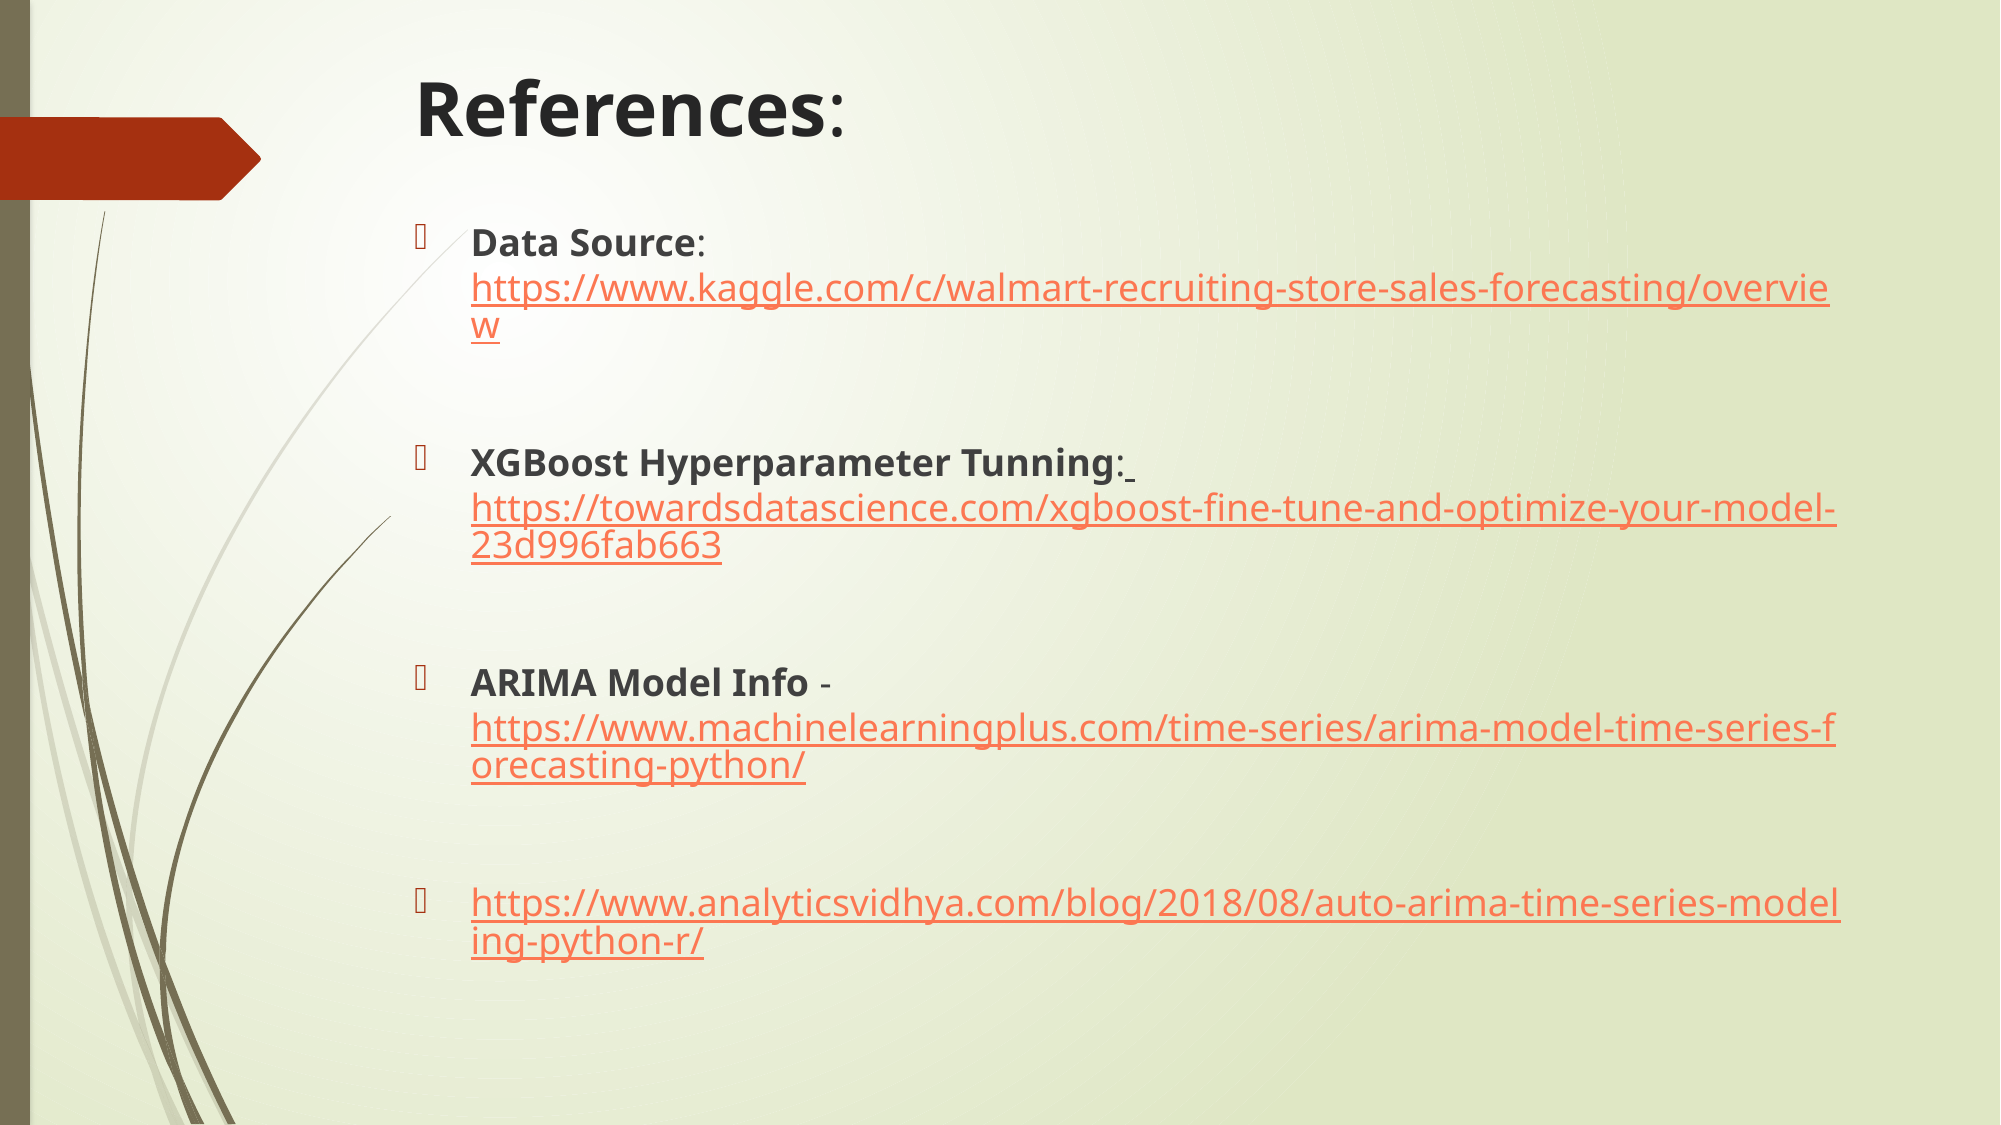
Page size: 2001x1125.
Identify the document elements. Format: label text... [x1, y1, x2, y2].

title References: [399, 54, 1862, 169]
list Data Source: https://www.kaggle.com/c/walmart-recruiting-store-sales-forecasting/overview XGBoost Hyperparameter Tunning: https://towardsdatascience.com/xgboost-fine-tune-and-optimize-your-model-23d996fab663 ARIMA Model Info - https://www.machinelearningplus.com/time-series/arima-model-time-series-forecasting-python/ https://www.analyticsvidhya.com/blog/2018/08/auto-arima-time-series-modeling-python-r/ [399, 211, 1862, 1045]
